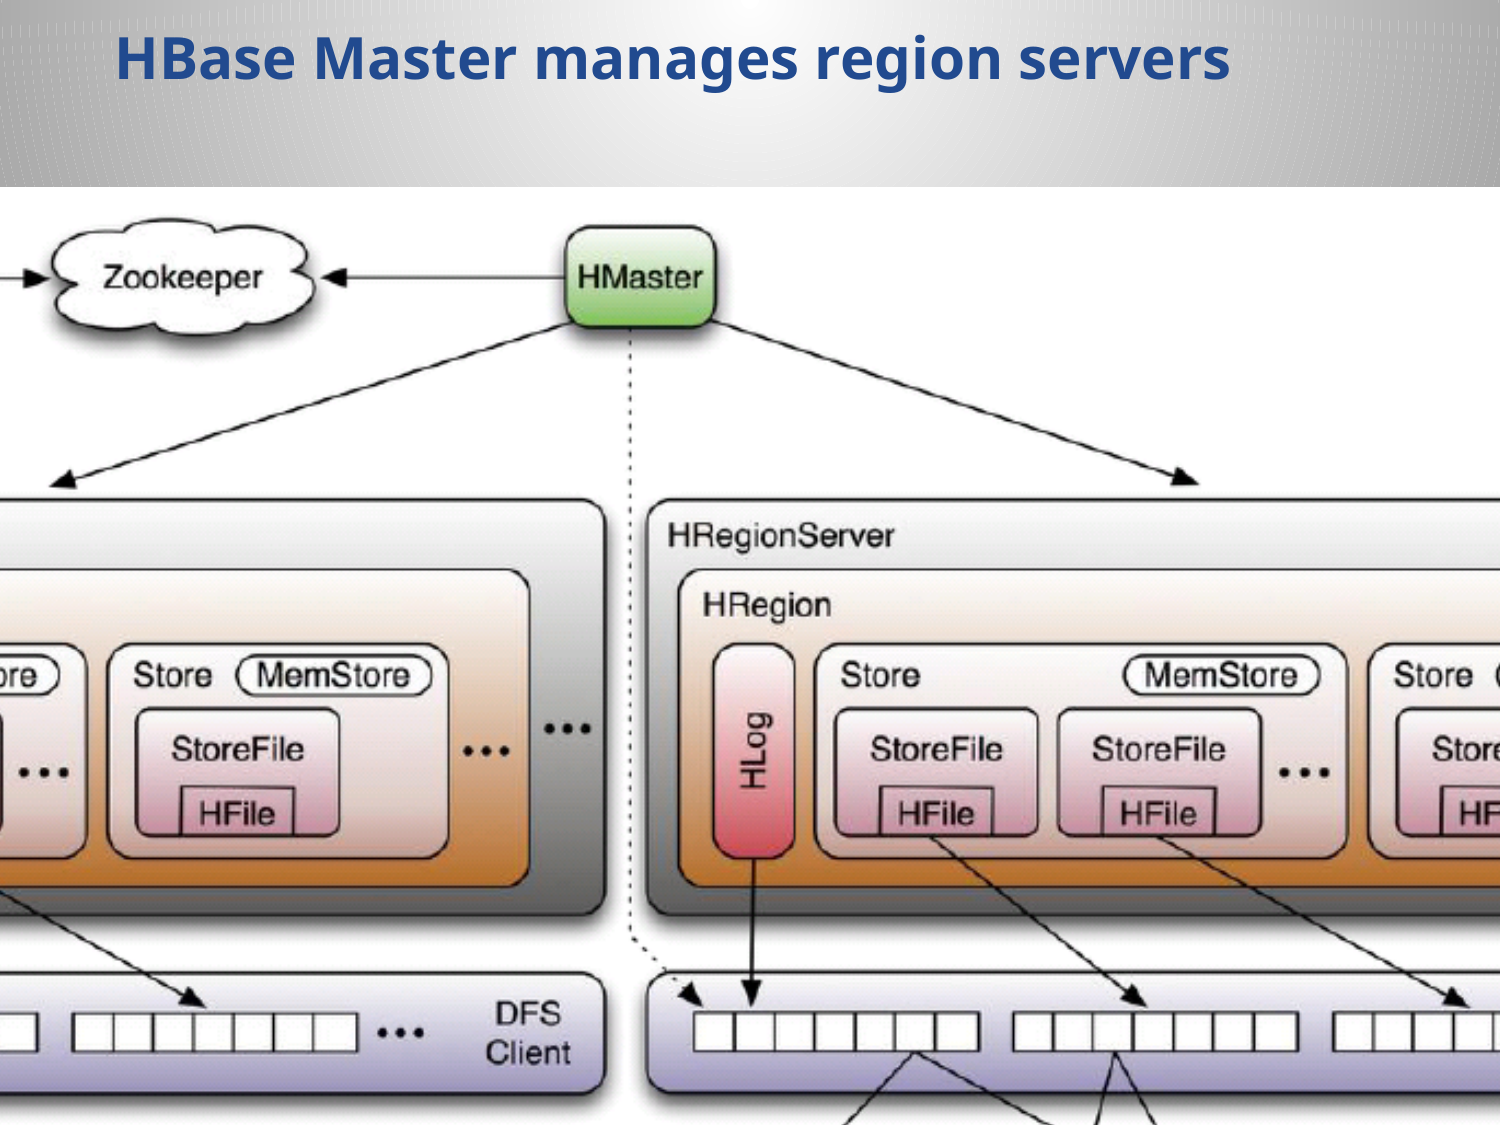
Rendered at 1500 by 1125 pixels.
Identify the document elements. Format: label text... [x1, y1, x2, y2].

picture [0, 187, 1500, 1125]
title HBase Master manages region servers [99, 24, 1405, 88]
